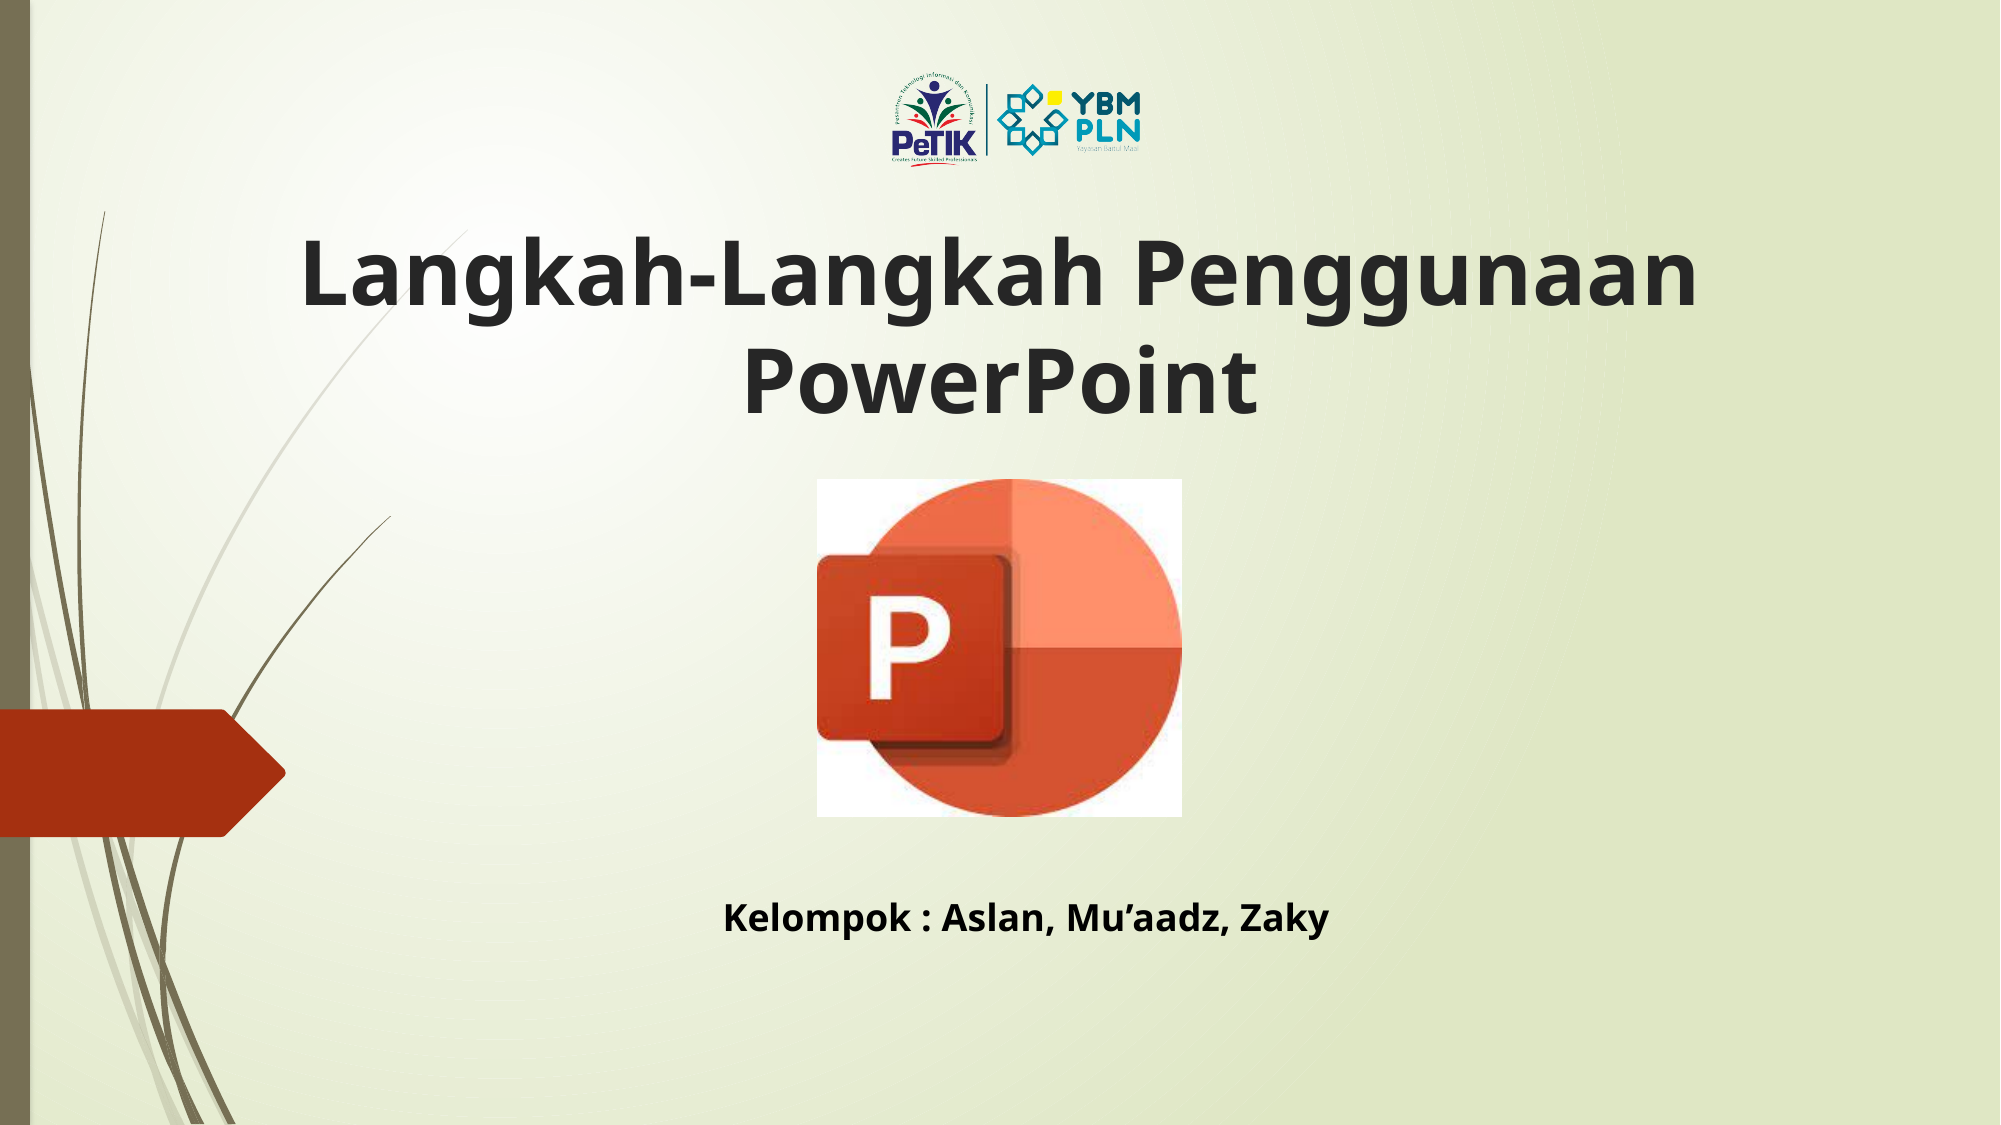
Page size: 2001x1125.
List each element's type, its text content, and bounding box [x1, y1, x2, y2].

picture [817, 479, 1183, 818]
picture [891, 72, 1140, 168]
title Langkah-Langkah Penggunaan PowerPoint [249, 207, 1750, 439]
text_box Kelompok : Aslan, Mu’aadz, Zaky [707, 886, 1361, 947]
